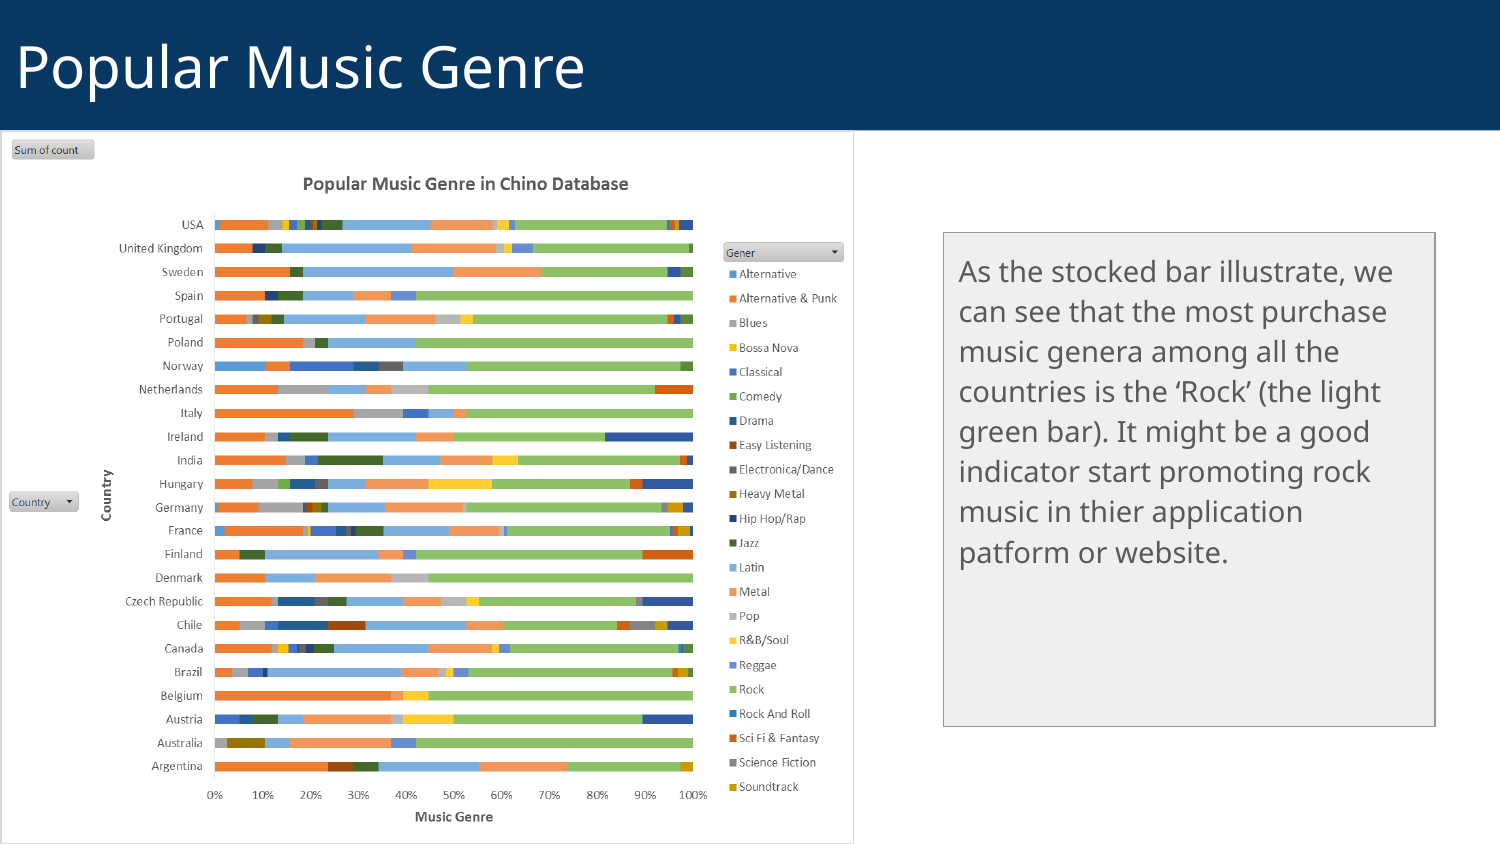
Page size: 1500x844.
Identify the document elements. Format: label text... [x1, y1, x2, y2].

title Popular Music Genre [0, 0, 1500, 131]
list As the stocked bar illustrate, we can see that the most purchase music genera among all the countries is the ‘Rock’ (the light green bar). It might be a good indicator start promoting rock music in thier application patform or website. [943, 232, 1436, 727]
picture [0, 130, 854, 844]
